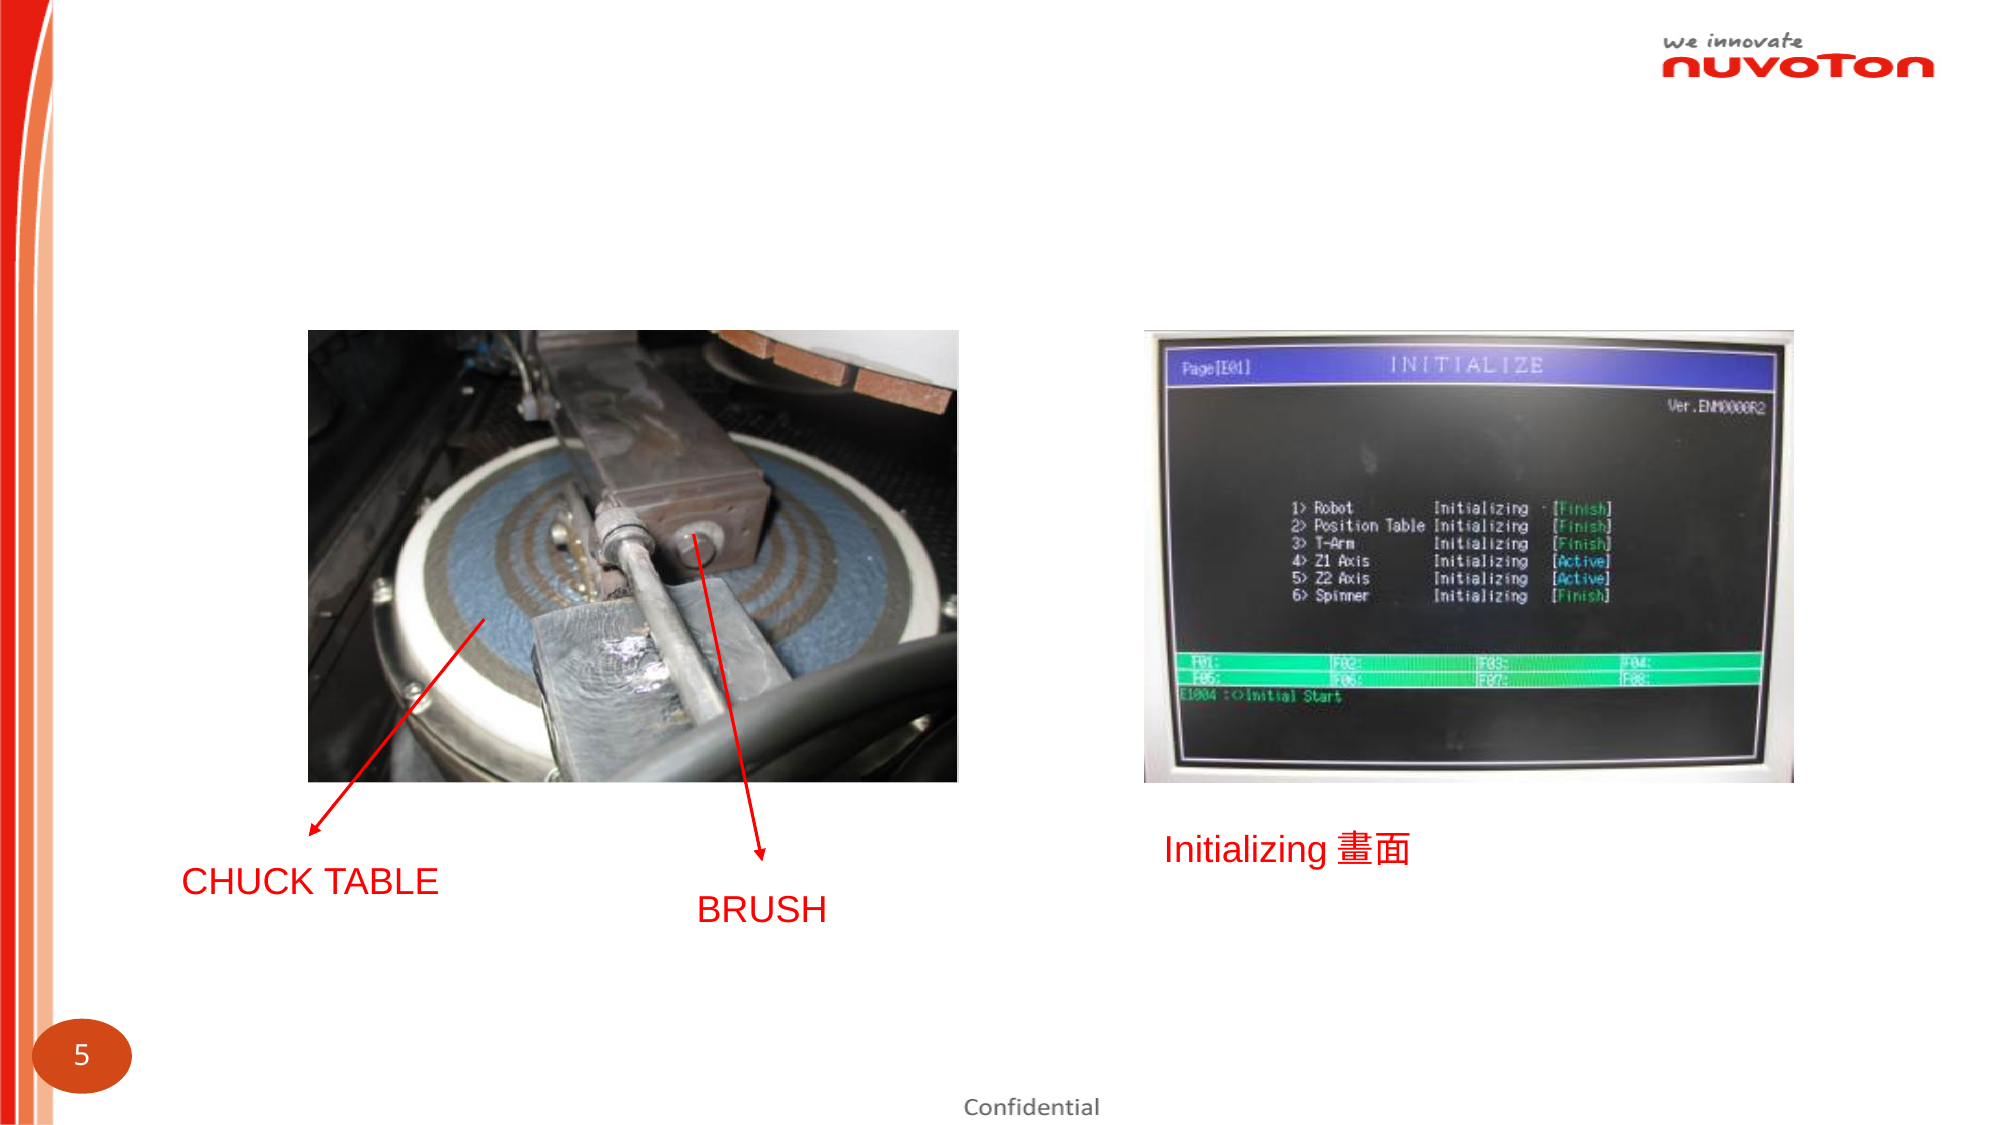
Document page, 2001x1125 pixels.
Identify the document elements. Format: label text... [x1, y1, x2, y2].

text_box CHUCK TABLE [166, 849, 455, 910]
picture [0, 0, 2000, 1125]
slide_number 5 [31, 1018, 132, 1094]
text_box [693, 533, 763, 862]
text_box Initializing畫面 [1148, 817, 1427, 878]
text_box BRUSH [681, 878, 843, 938]
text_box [308, 618, 485, 837]
